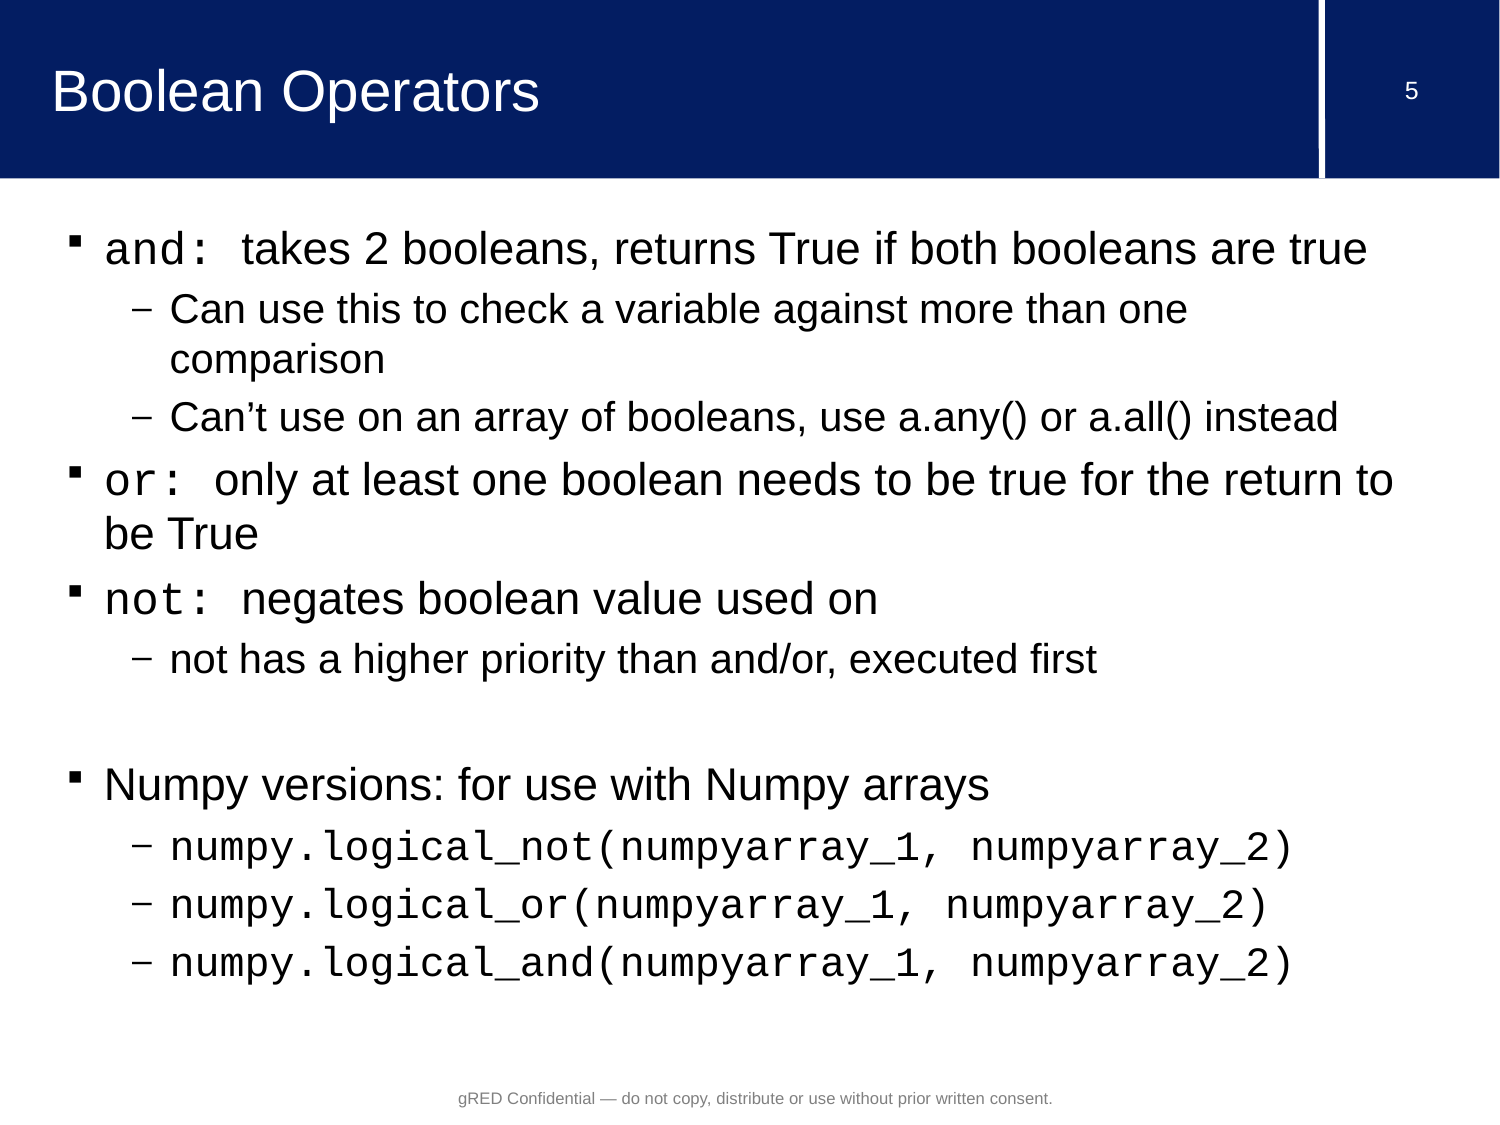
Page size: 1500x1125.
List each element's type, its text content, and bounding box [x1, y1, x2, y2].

footer gRED Confidential — do not copy, distribute or use without prior written consent. [51, 1087, 1462, 1113]
title Boolean Operators [51, 19, 1273, 157]
list and: takes 2 booleans, returns True if both booleans are true Can use this to check a variable against more than one comparison Can’t use on an array of booleans, use a.any() or a.all() instead or: only at least one boolean needs to be true for the return to be True not: negates boolean value used on not has a higher priority than and/or, executed first Numpy versions: for use with Numpy arrays numpy.logical_not(numpyarray_1, numpyarray_2) numpy.logical_or(numpyarray_1, numpyarray_2) numpy.logical_and(numpyarray_1, numpyarray_2) [51, 210, 1426, 1026]
